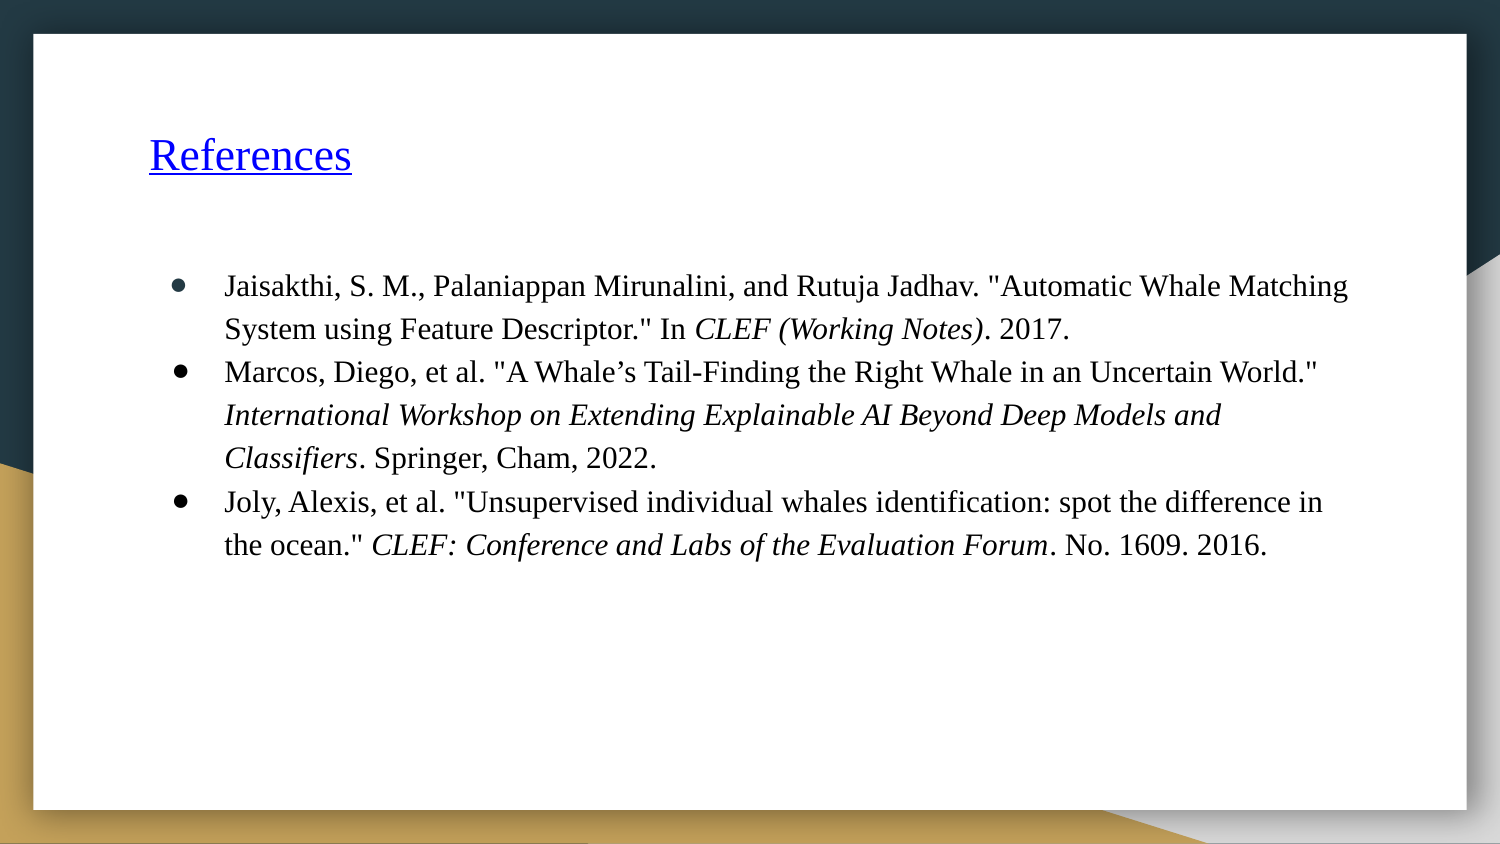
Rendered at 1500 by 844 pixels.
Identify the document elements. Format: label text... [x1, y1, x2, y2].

list Jaisakthi, S. M., Palaniappan Mirunalini, and Rutuja Jadhav. "Automatic Whale Matching System using Feature Descriptor." In CLEF (Working Notes). 2017. Marcos, Diego, et al. "A Whale’s Tail-Finding the Right Whale in an Uncertain World." International Workshop on Extending Explainable AI Beyond Deep Models and Classifiers. Springer, Cham, 2022. Joly, Alexis, et al. "Unsupervised individual whales identification: spot the difference in the ocean." CLEF: Conference and Labs of the Evaluation Forum. No. 1609. 2016. [134, 244, 1366, 729]
title References [134, 109, 1366, 195]
